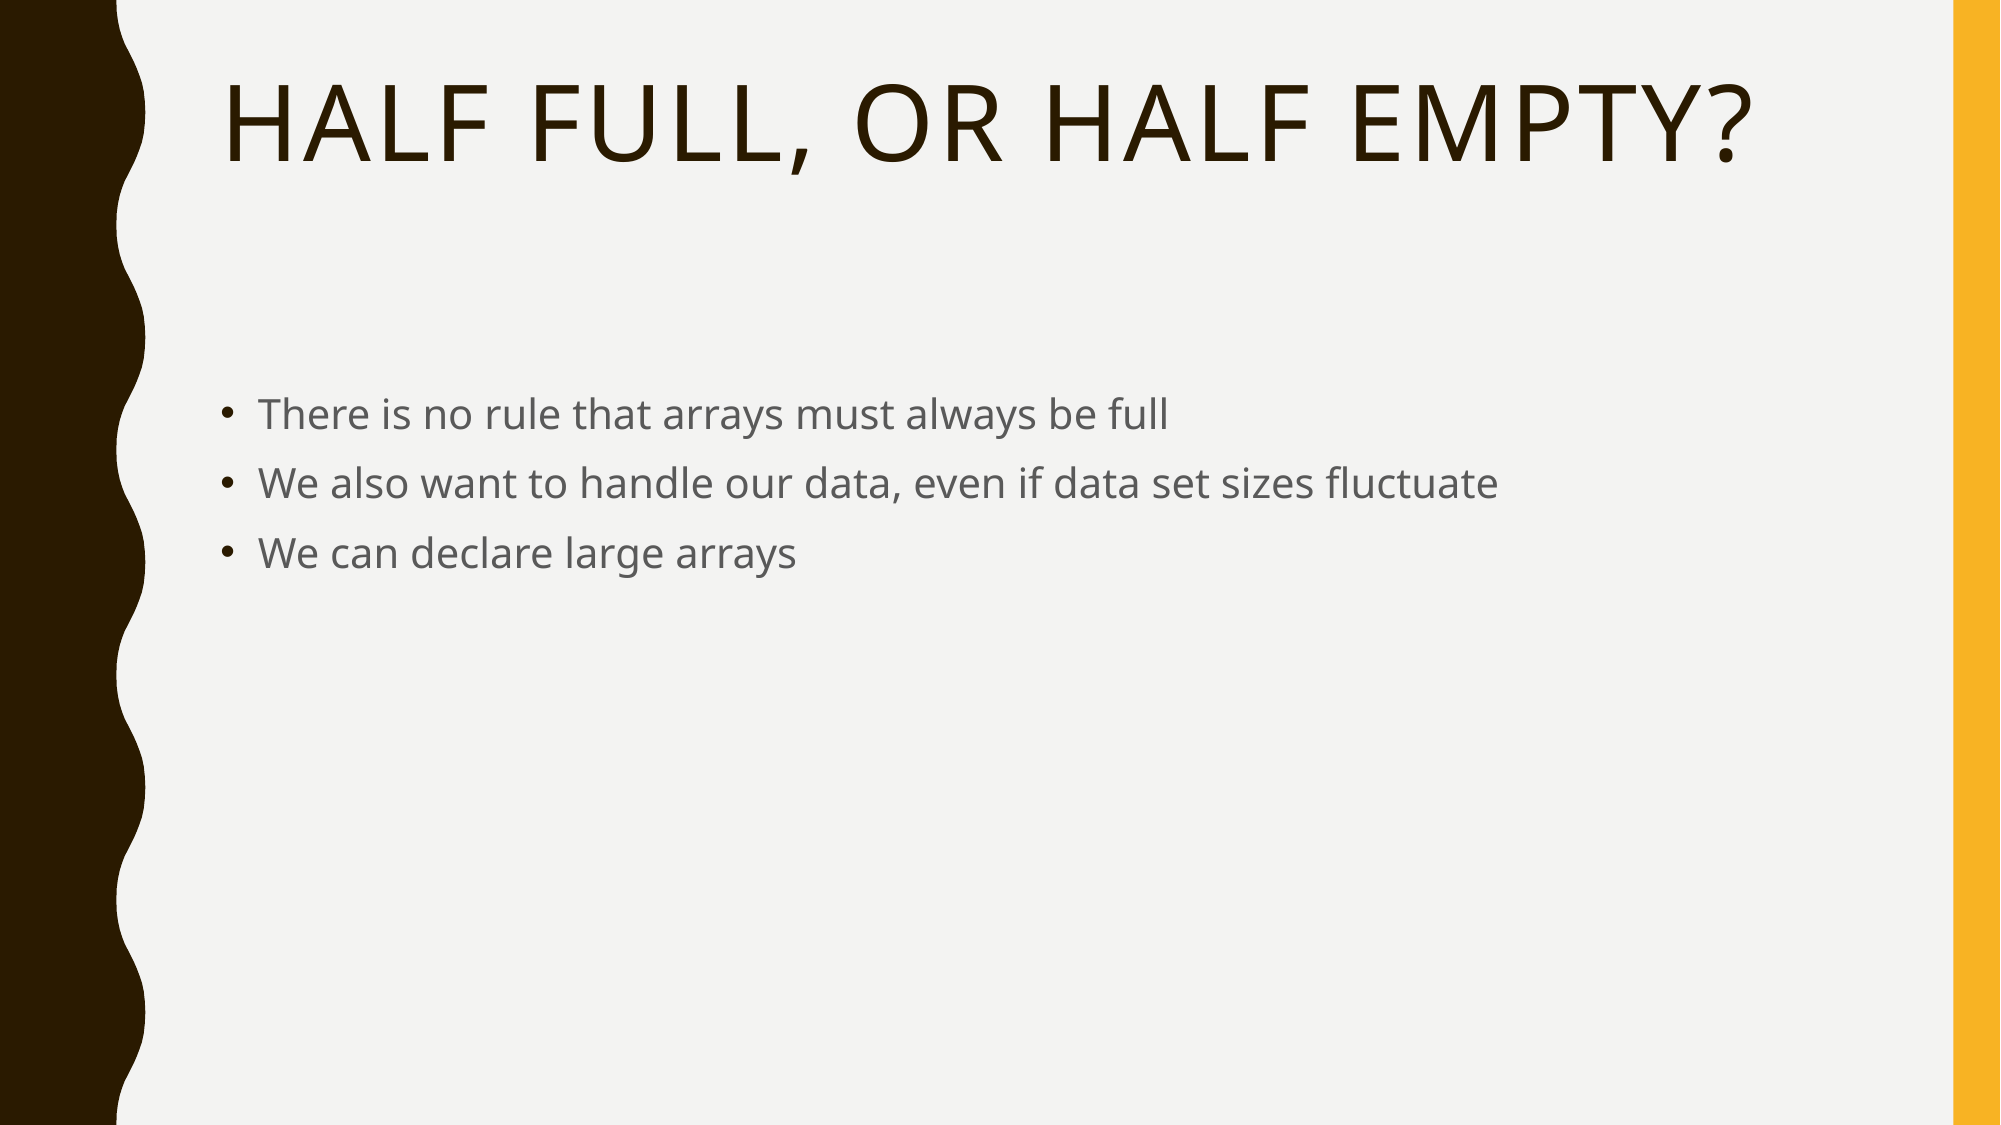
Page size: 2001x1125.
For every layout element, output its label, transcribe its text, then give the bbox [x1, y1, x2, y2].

list There is no rule that arrays must always be full We also want to handle our data, even if data set sizes fluctuate We can declare large arrays [205, 375, 1875, 965]
title Half Full, or Half Empty? [205, 62, 1875, 308]
